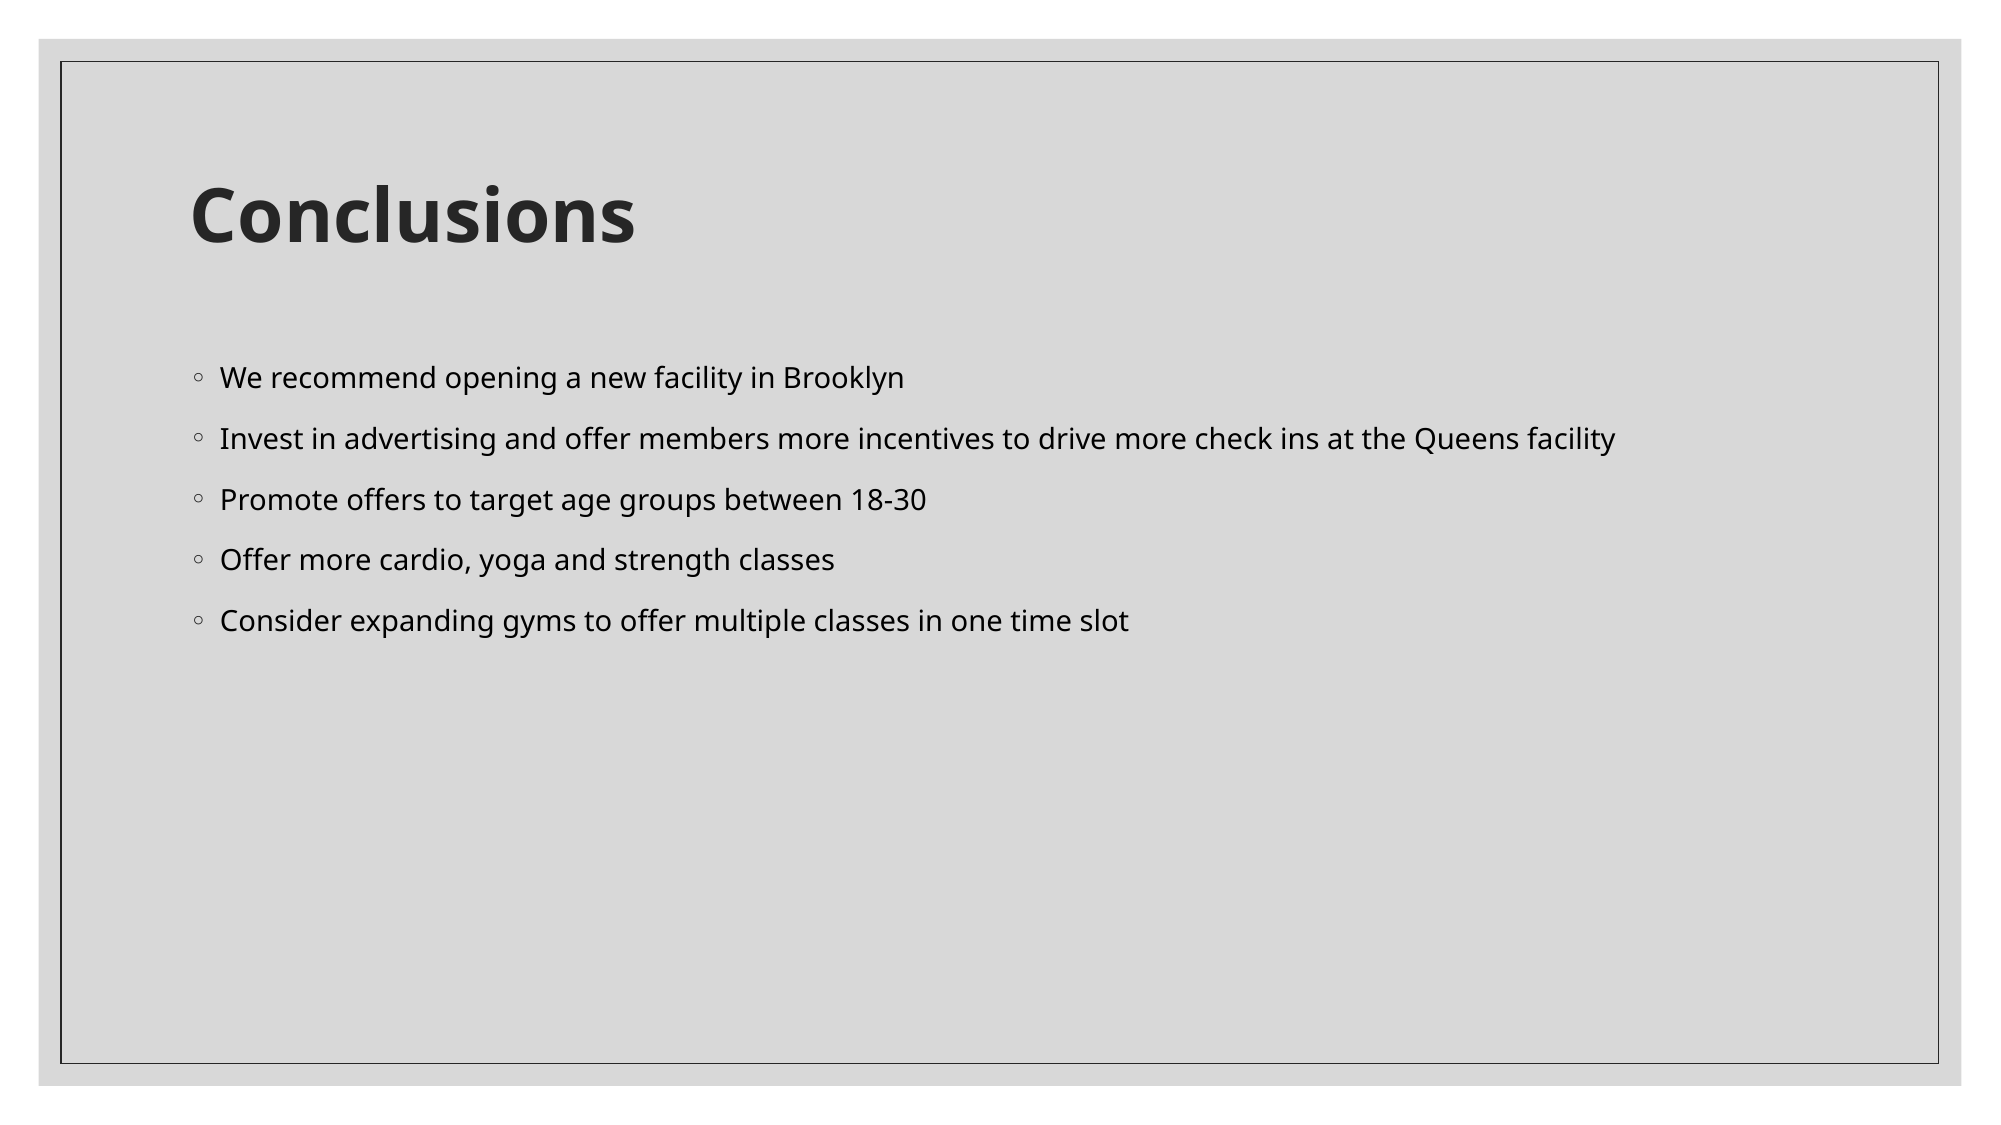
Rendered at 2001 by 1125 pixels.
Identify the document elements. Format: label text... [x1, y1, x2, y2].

title Conclusions [174, 105, 1825, 331]
list We recommend opening a new facility in Brooklyn Invest in advertising and offer members more incentives to drive more check ins at the Queens facility Promote offers to target age groups between 18-30 Offer more cardio, yoga and strength classes Consider expanding gyms to offer multiple classes in one time slot [174, 345, 1825, 977]
